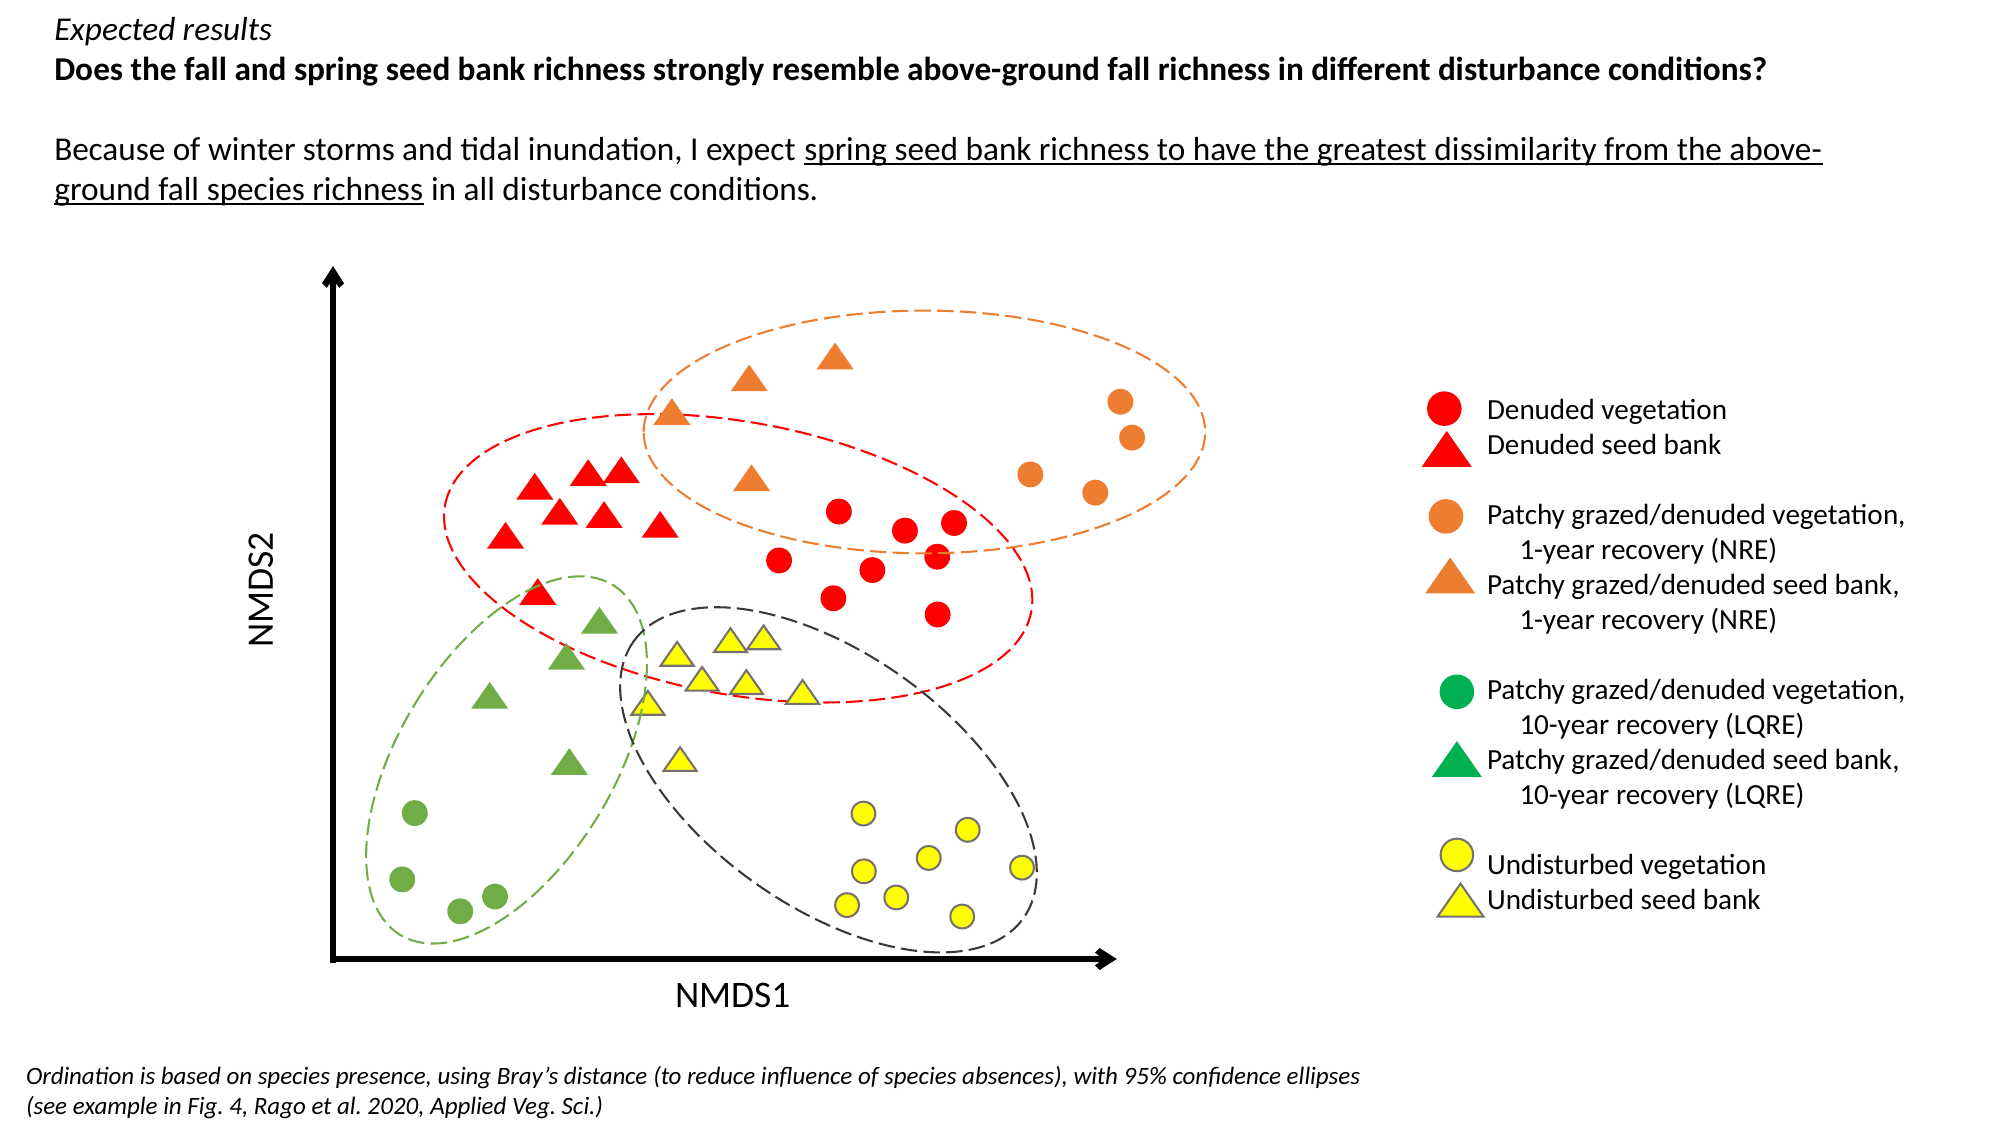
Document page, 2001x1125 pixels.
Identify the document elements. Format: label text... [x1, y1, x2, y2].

text_box Ordination is based on species presence, using Bray’s distance (to reduce influence of species absences), with 95% confidence ellipses (see example in Fig. 4, Rago et al. 2020, Applied Veg. Sci.) [11, 1052, 1384, 1125]
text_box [488, 458, 677, 604]
text_box [1117, 342, 1207, 522]
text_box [1022, 413, 1162, 497]
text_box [1423, 383, 1931, 929]
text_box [835, 801, 1034, 929]
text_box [473, 608, 616, 774]
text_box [228, 266, 1117, 1024]
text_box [767, 499, 966, 627]
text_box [631, 625, 820, 771]
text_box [370, 831, 510, 914]
text_box Expected results Does the fall and spring seed bank richness strongly resemble above-ground fall richness in different disturbance conditions? Because of winter storms and tidal inundation, I expect spring seed bank richness to have the greatest dissimilarity from the above-ground fall species richness in all disturbance conditions. [39, 0, 1919, 255]
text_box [655, 344, 852, 490]
